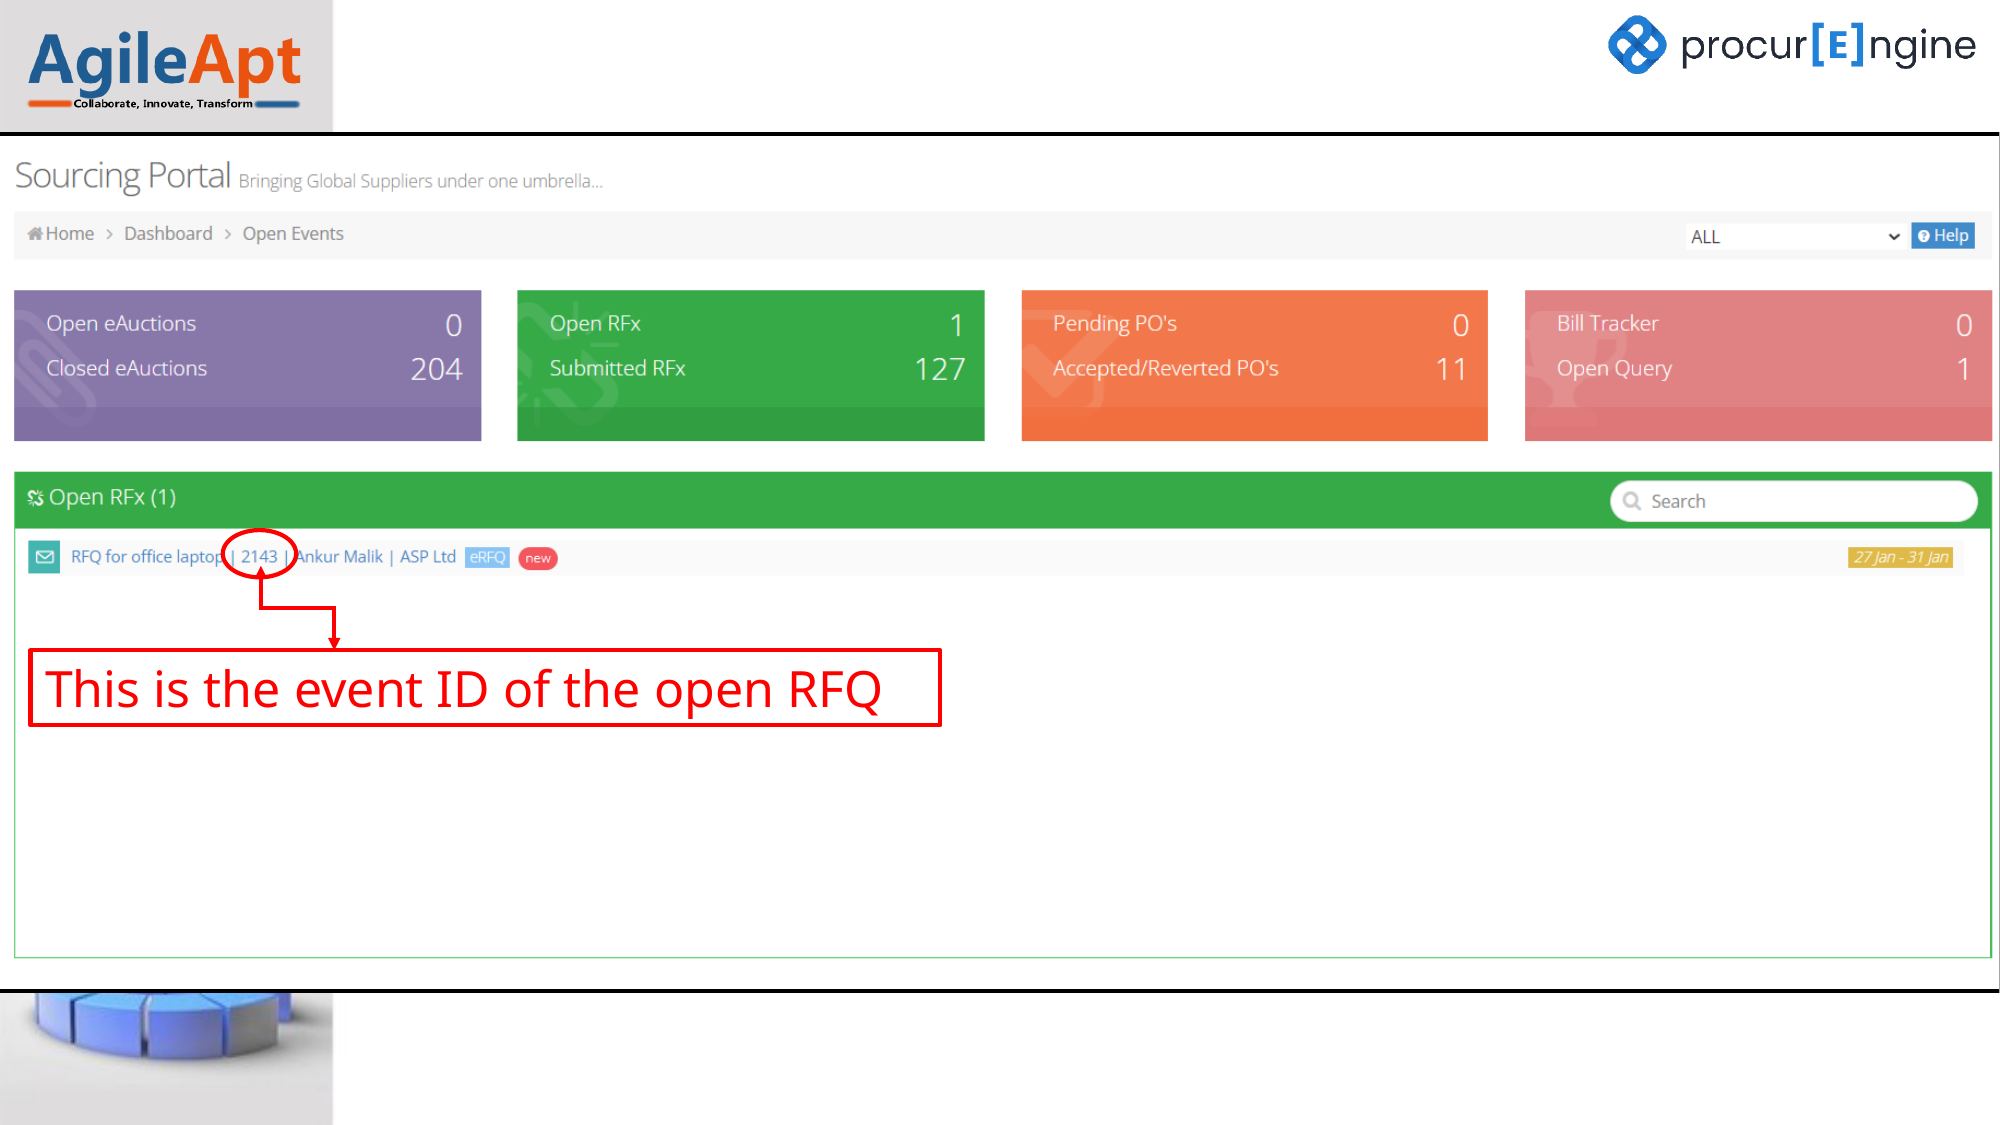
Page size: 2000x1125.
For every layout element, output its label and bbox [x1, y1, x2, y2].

picture [0, 0, 2000, 132]
picture [0, 993, 2000, 1125]
picture [0, 135, 2000, 990]
text_box [255, 571, 340, 645]
